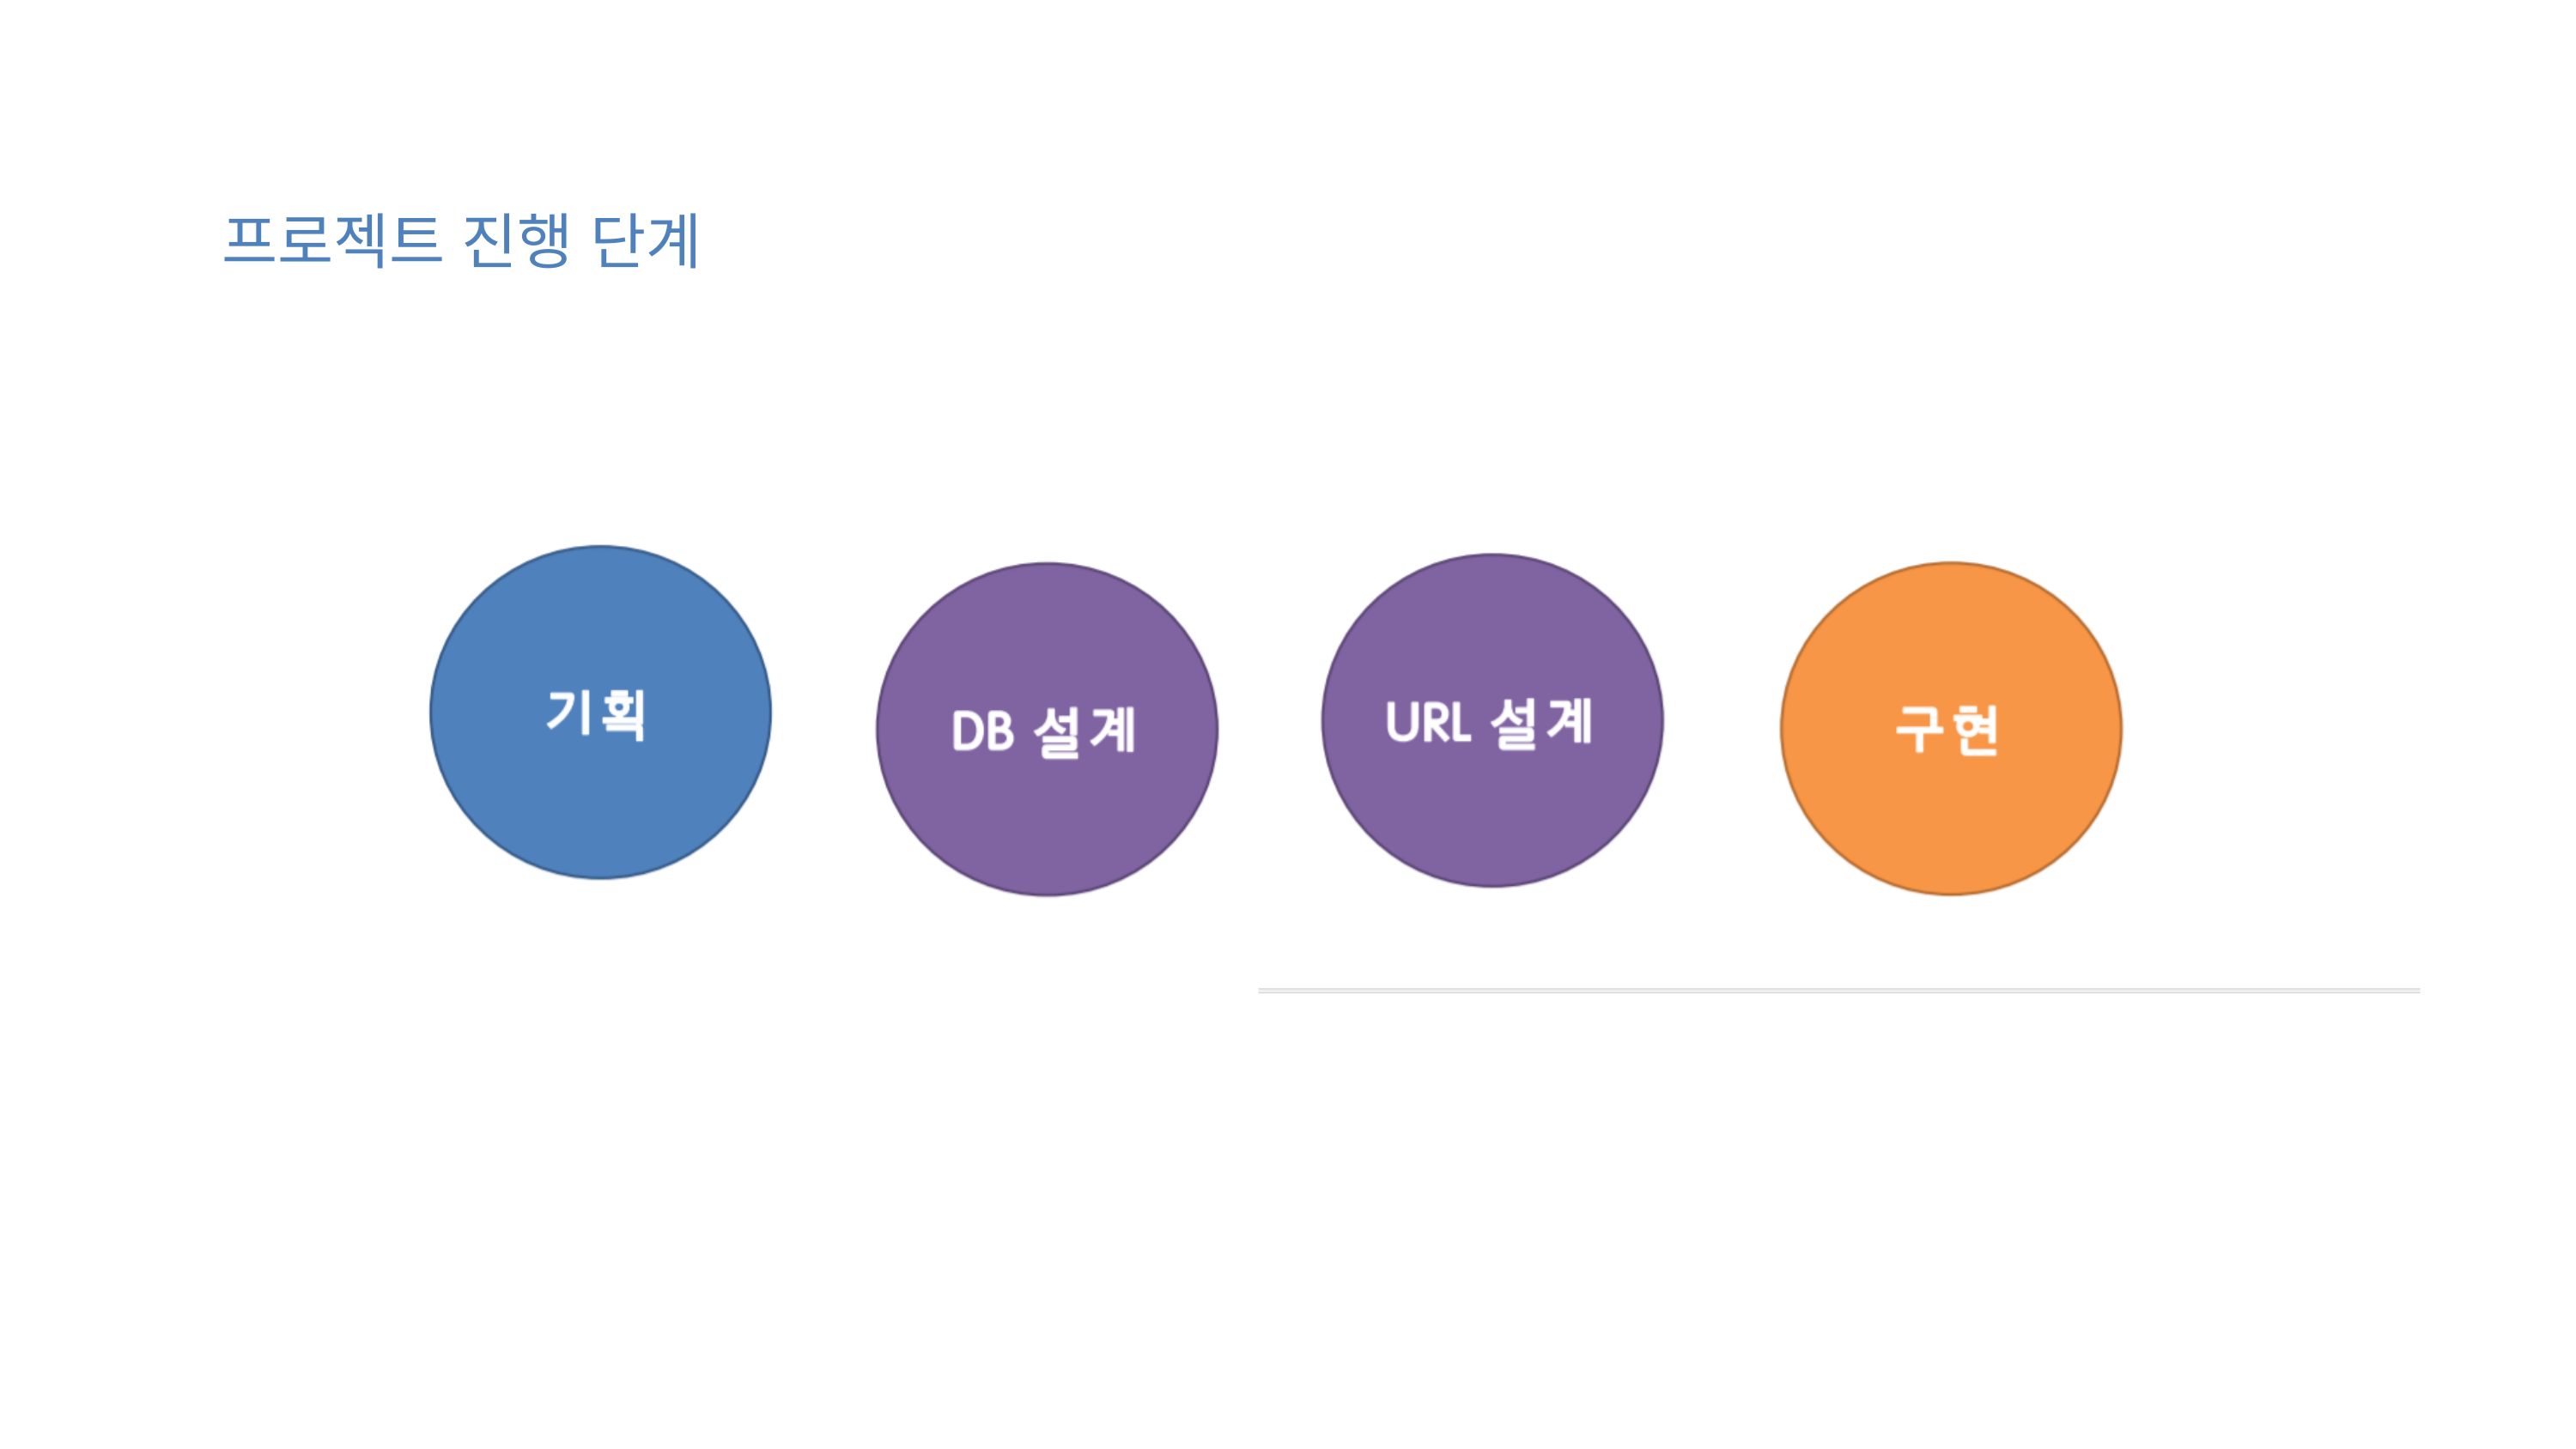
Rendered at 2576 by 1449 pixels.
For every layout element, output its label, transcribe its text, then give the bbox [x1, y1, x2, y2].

text_box 프로젝트 진행 단계 [209, 197, 1187, 282]
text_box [1258, 985, 2421, 997]
picture [418, 501, 2157, 947]
